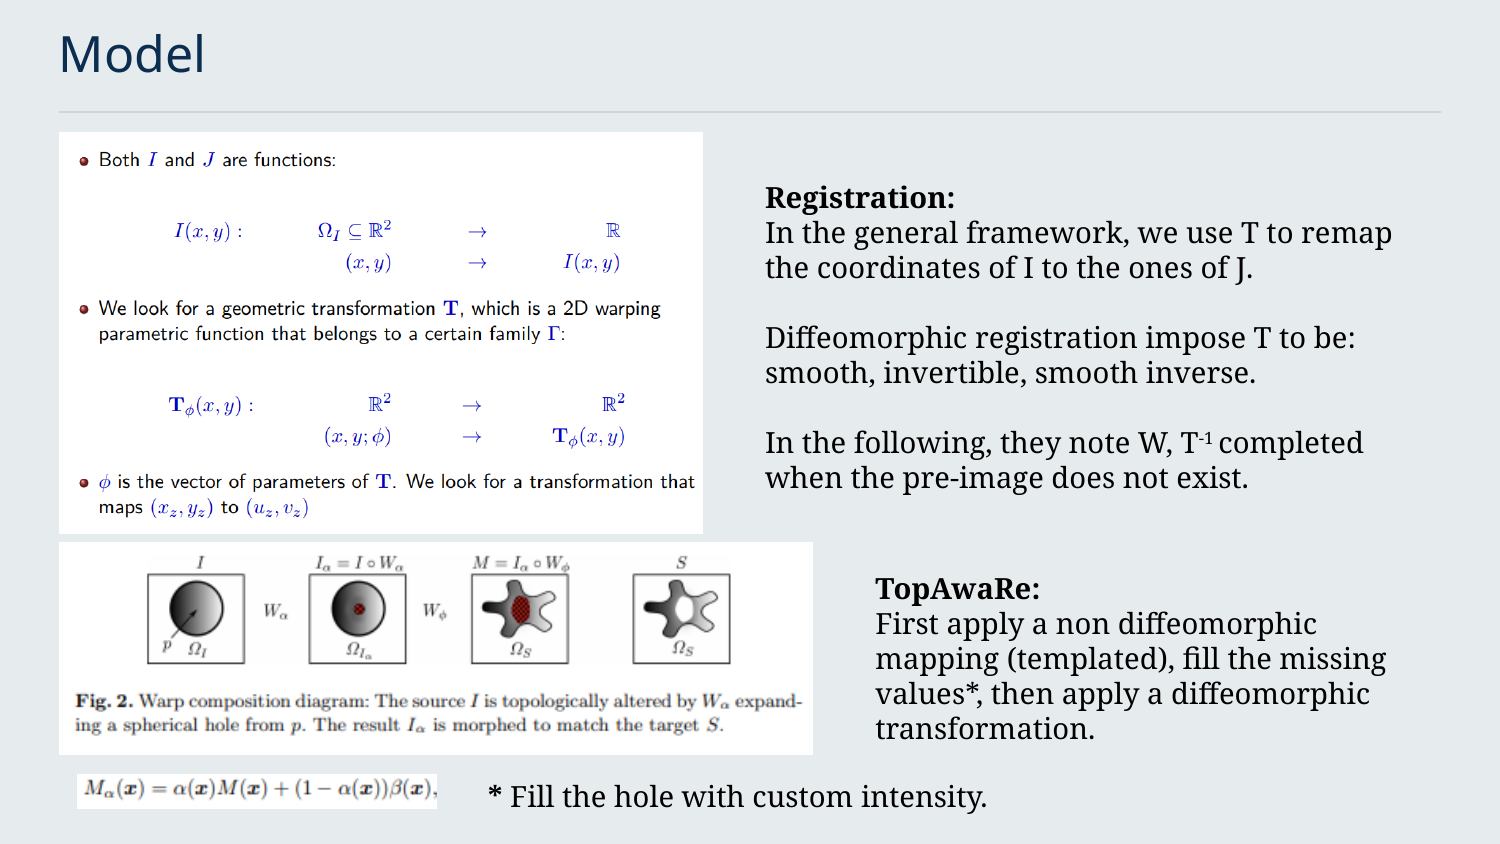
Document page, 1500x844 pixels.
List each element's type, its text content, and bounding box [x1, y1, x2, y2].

title Model [59, 22, 1441, 111]
text_box Registration: In the general framework, we use T to remap the coordinates of I to the ones of J. Diffeomorphic registration impose T to be: smooth, invertible, smooth inverse. In the following, they note W, T-1 completed when the pre-image does not exist. [750, 164, 1458, 489]
text_box * Fill the hole with custom intensity. [472, 763, 1454, 818]
picture [77, 774, 438, 809]
picture [58, 542, 813, 755]
text_box TopAwaRe: First apply a non diffeomorphic mapping (templated), fill the missing values*, then apply a diffeomorphic transformation. [860, 555, 1441, 730]
picture [58, 132, 704, 534]
